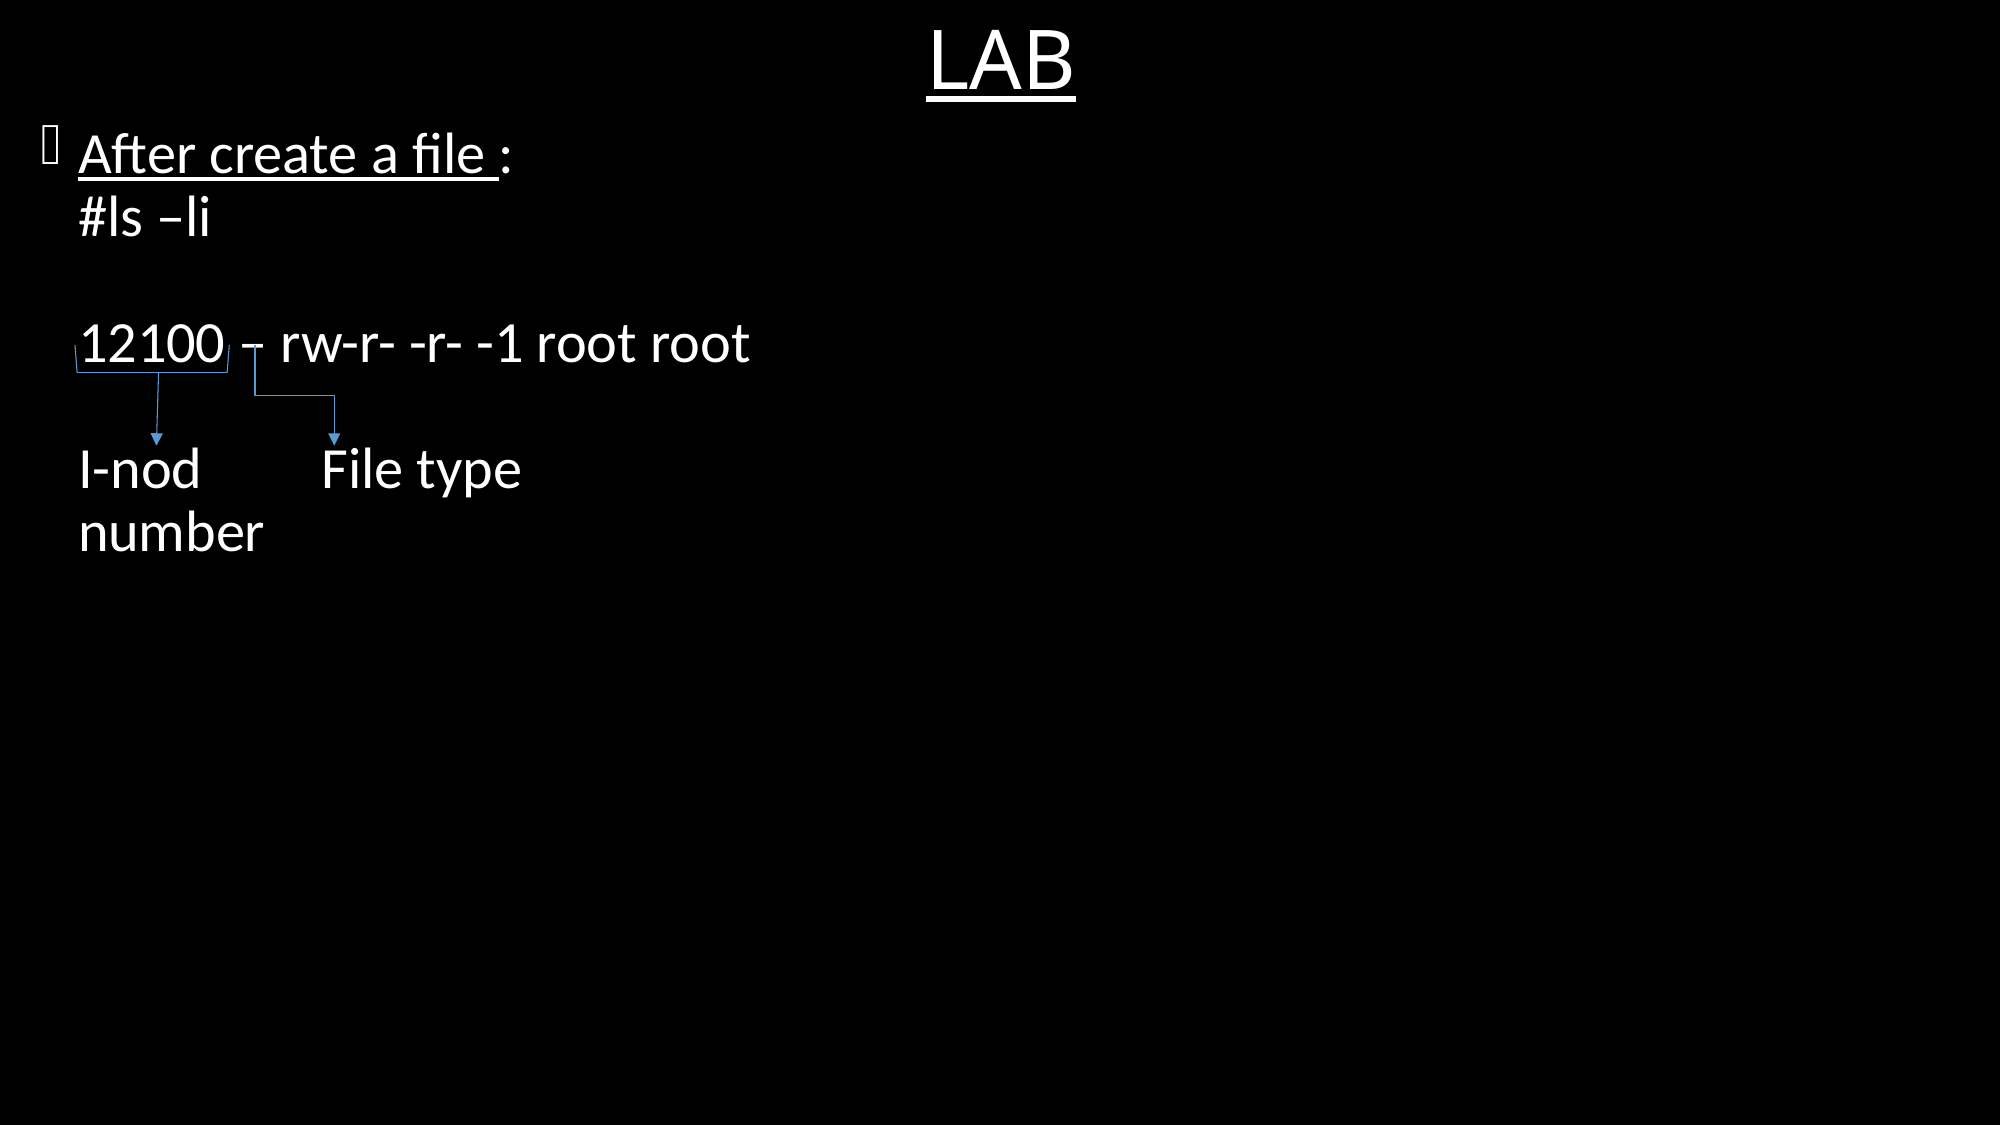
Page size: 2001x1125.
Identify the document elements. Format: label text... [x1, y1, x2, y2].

title LAB [138, 10, 1864, 115]
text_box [74, 344, 78, 373]
list After create a file : #ls –li 12100 – rw-r- -r- -1 root root I-nod File type number [25, 115, 1965, 1102]
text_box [244, 355, 345, 435]
